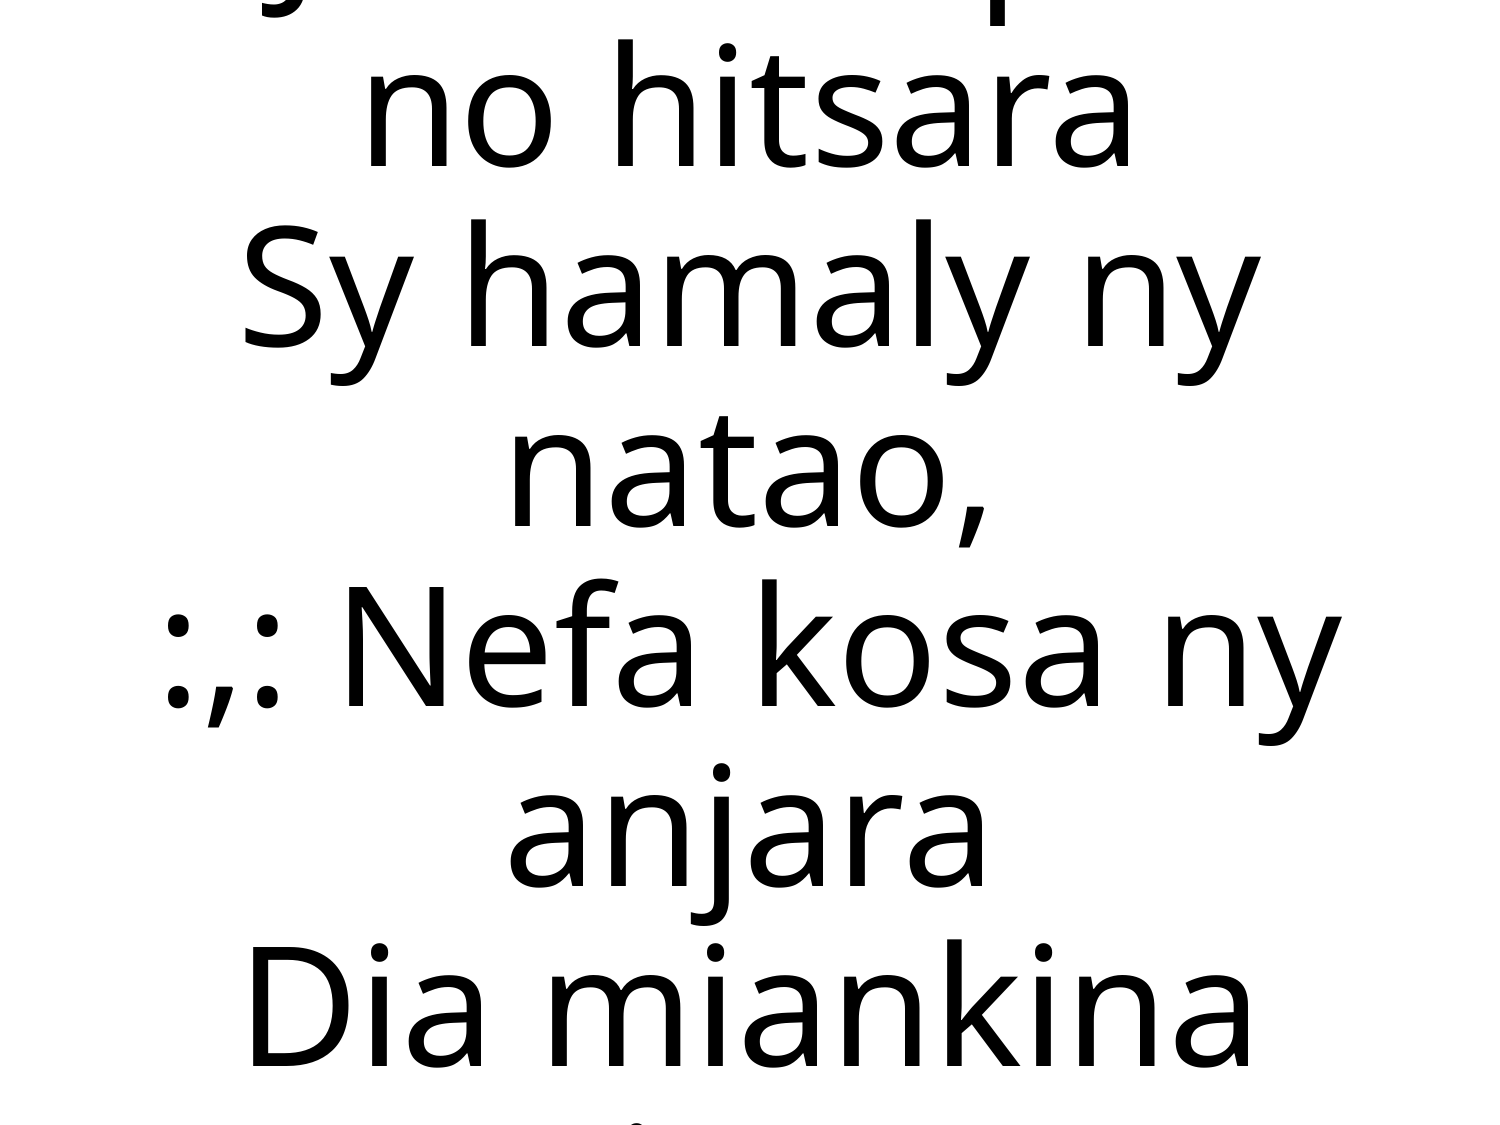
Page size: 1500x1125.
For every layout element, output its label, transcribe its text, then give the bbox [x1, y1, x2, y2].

title Jeso Tompo no hitsara Sy hamaly ny natao, :,: Nefa kosa ny anjara Dia miankina aminao :,: [0, 453, 1500, 672]
